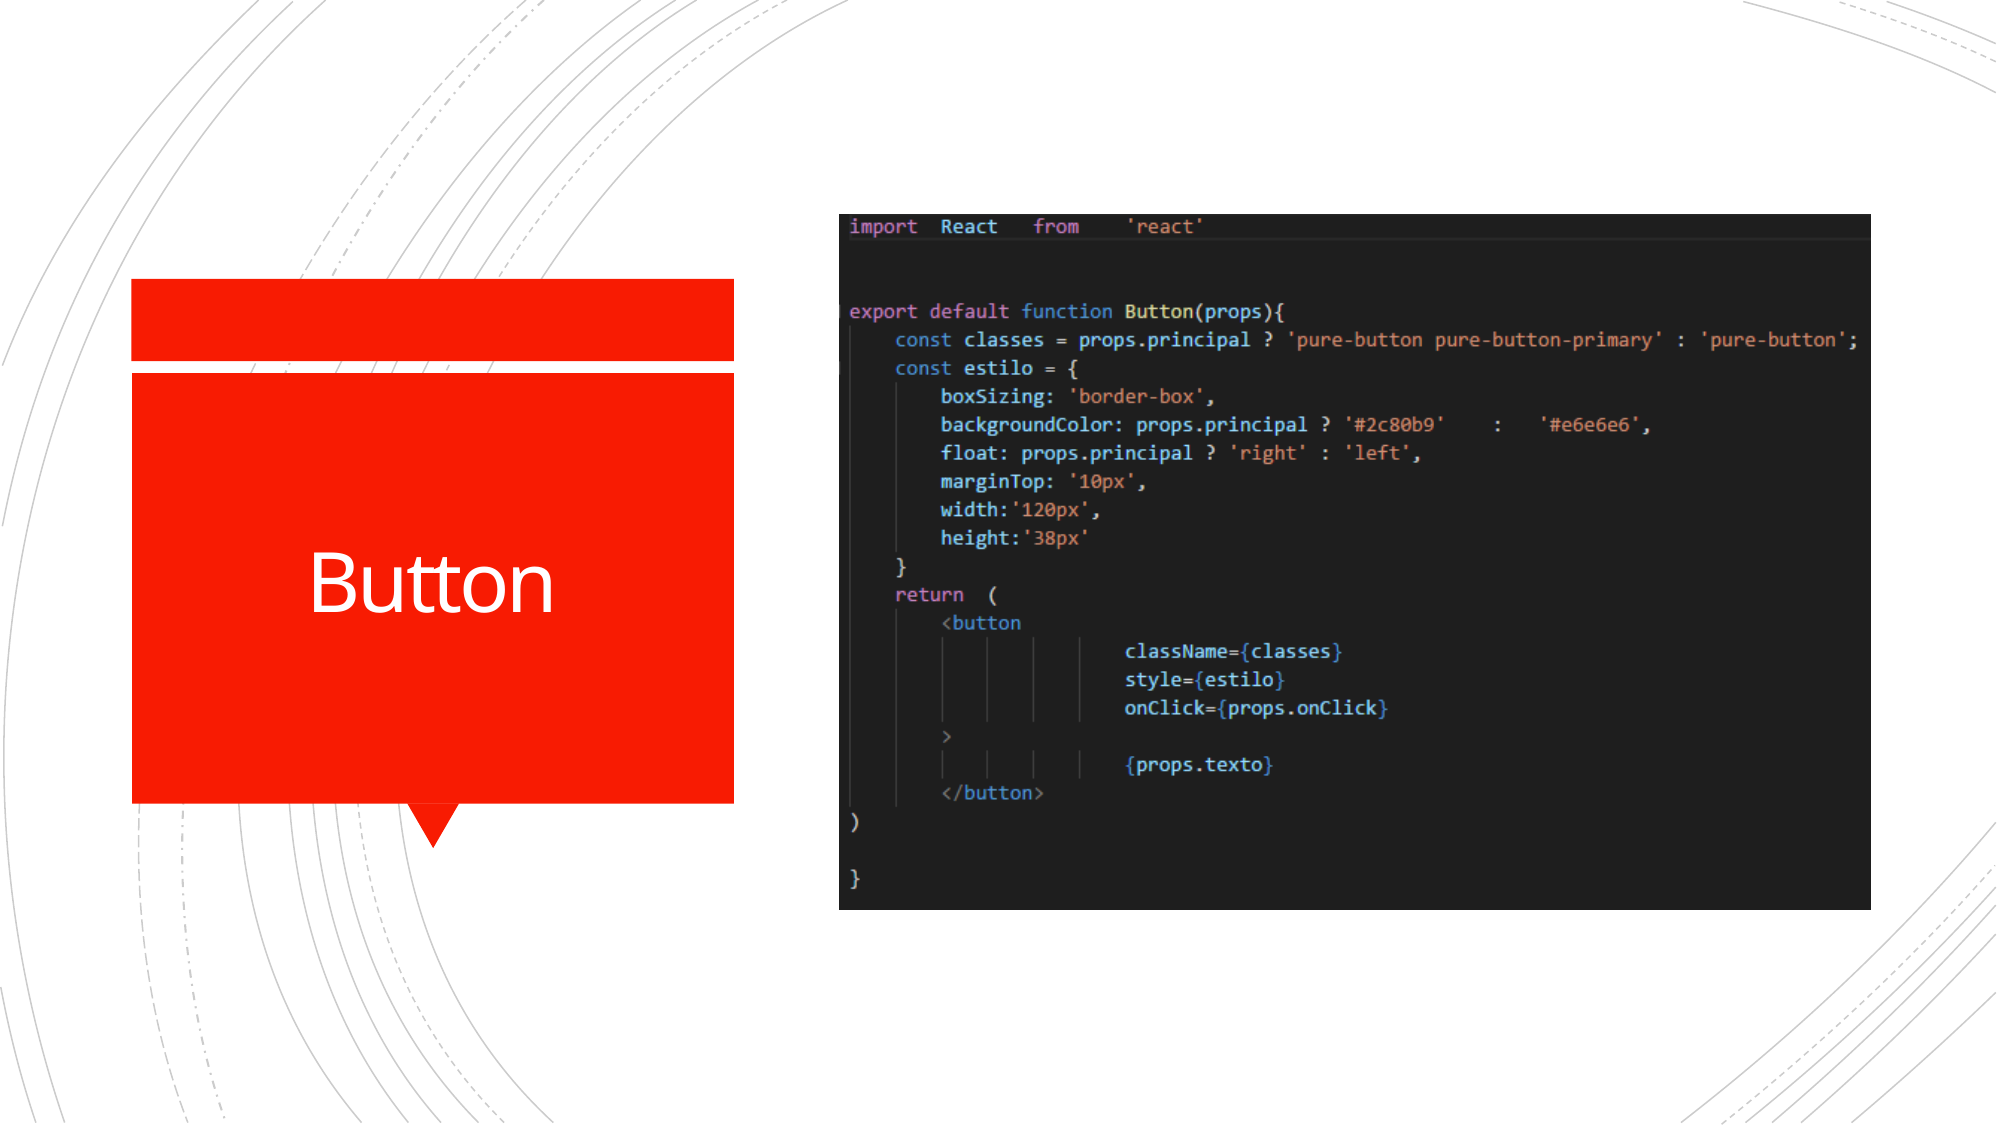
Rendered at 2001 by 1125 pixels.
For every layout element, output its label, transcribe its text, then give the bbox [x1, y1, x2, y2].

title Button [145, 385, 720, 789]
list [839, 214, 1871, 911]
